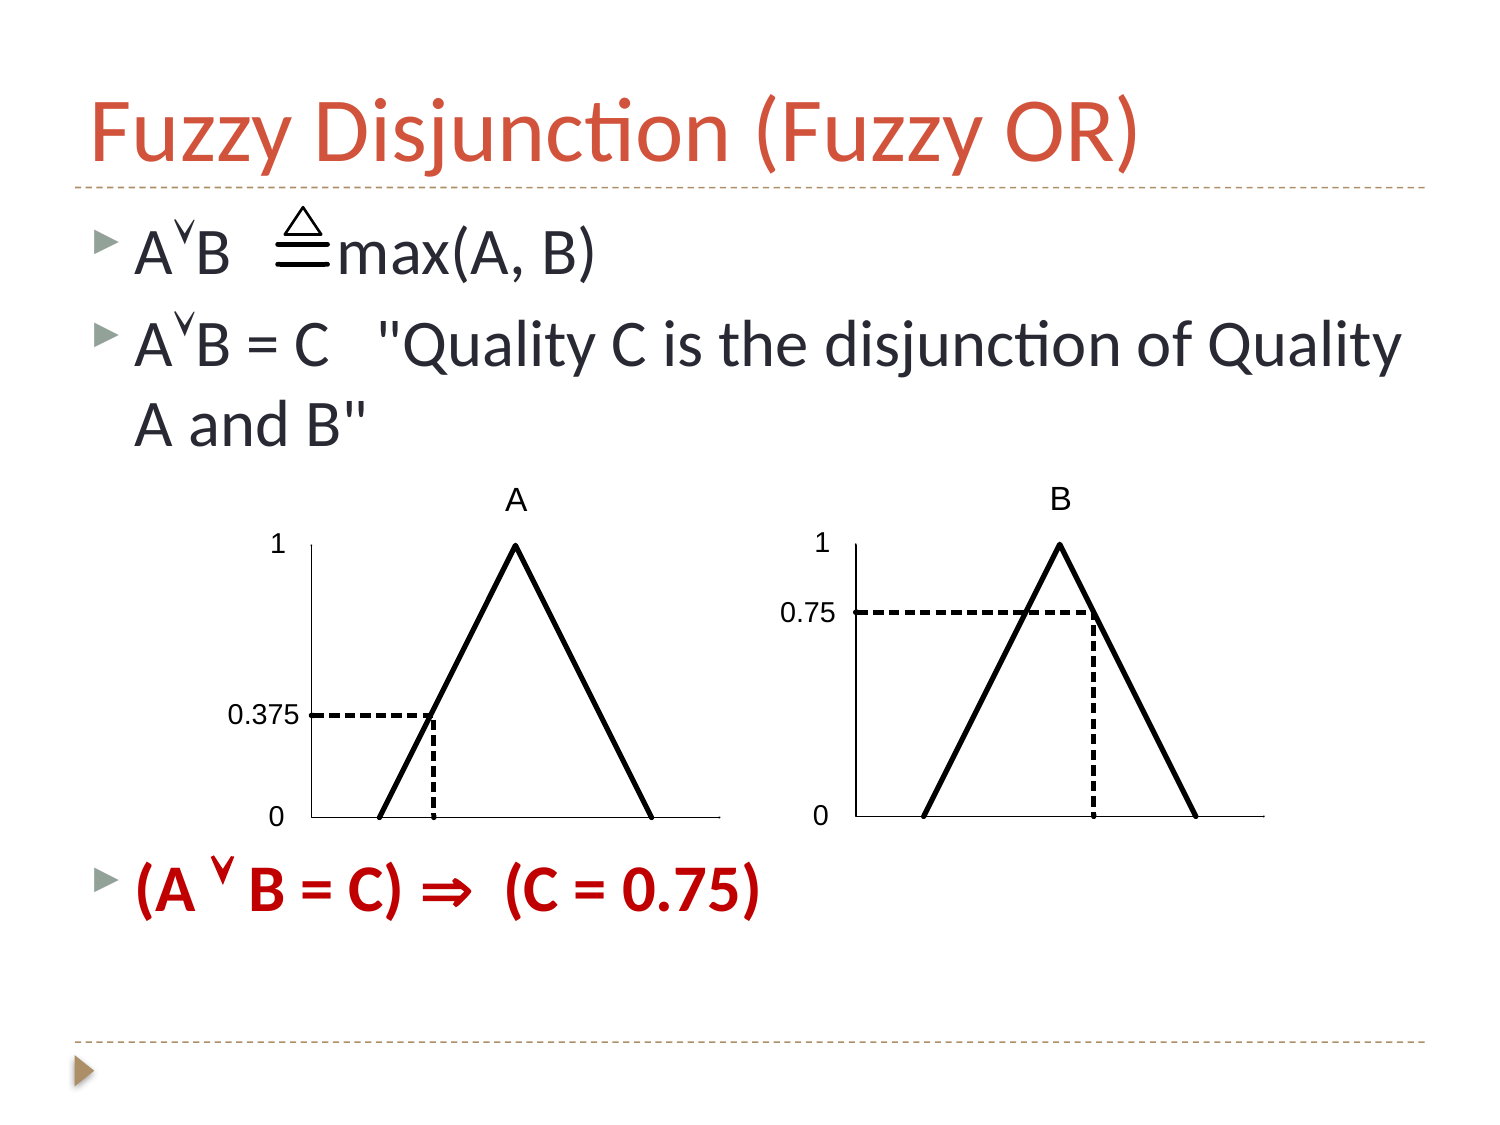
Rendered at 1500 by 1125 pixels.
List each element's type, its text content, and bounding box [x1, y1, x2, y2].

title Fuzzy Disjunction (Fuzzy OR) [75, 24, 1425, 188]
list AB max(A, B) AB = C "Quality C is the disjunction of Quality A and B" [75, 200, 1425, 613]
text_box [274, 204, 331, 268]
text_box (A  B = C)  (C = 0.75) [74, 837, 1425, 1000]
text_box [224, 471, 1267, 838]
